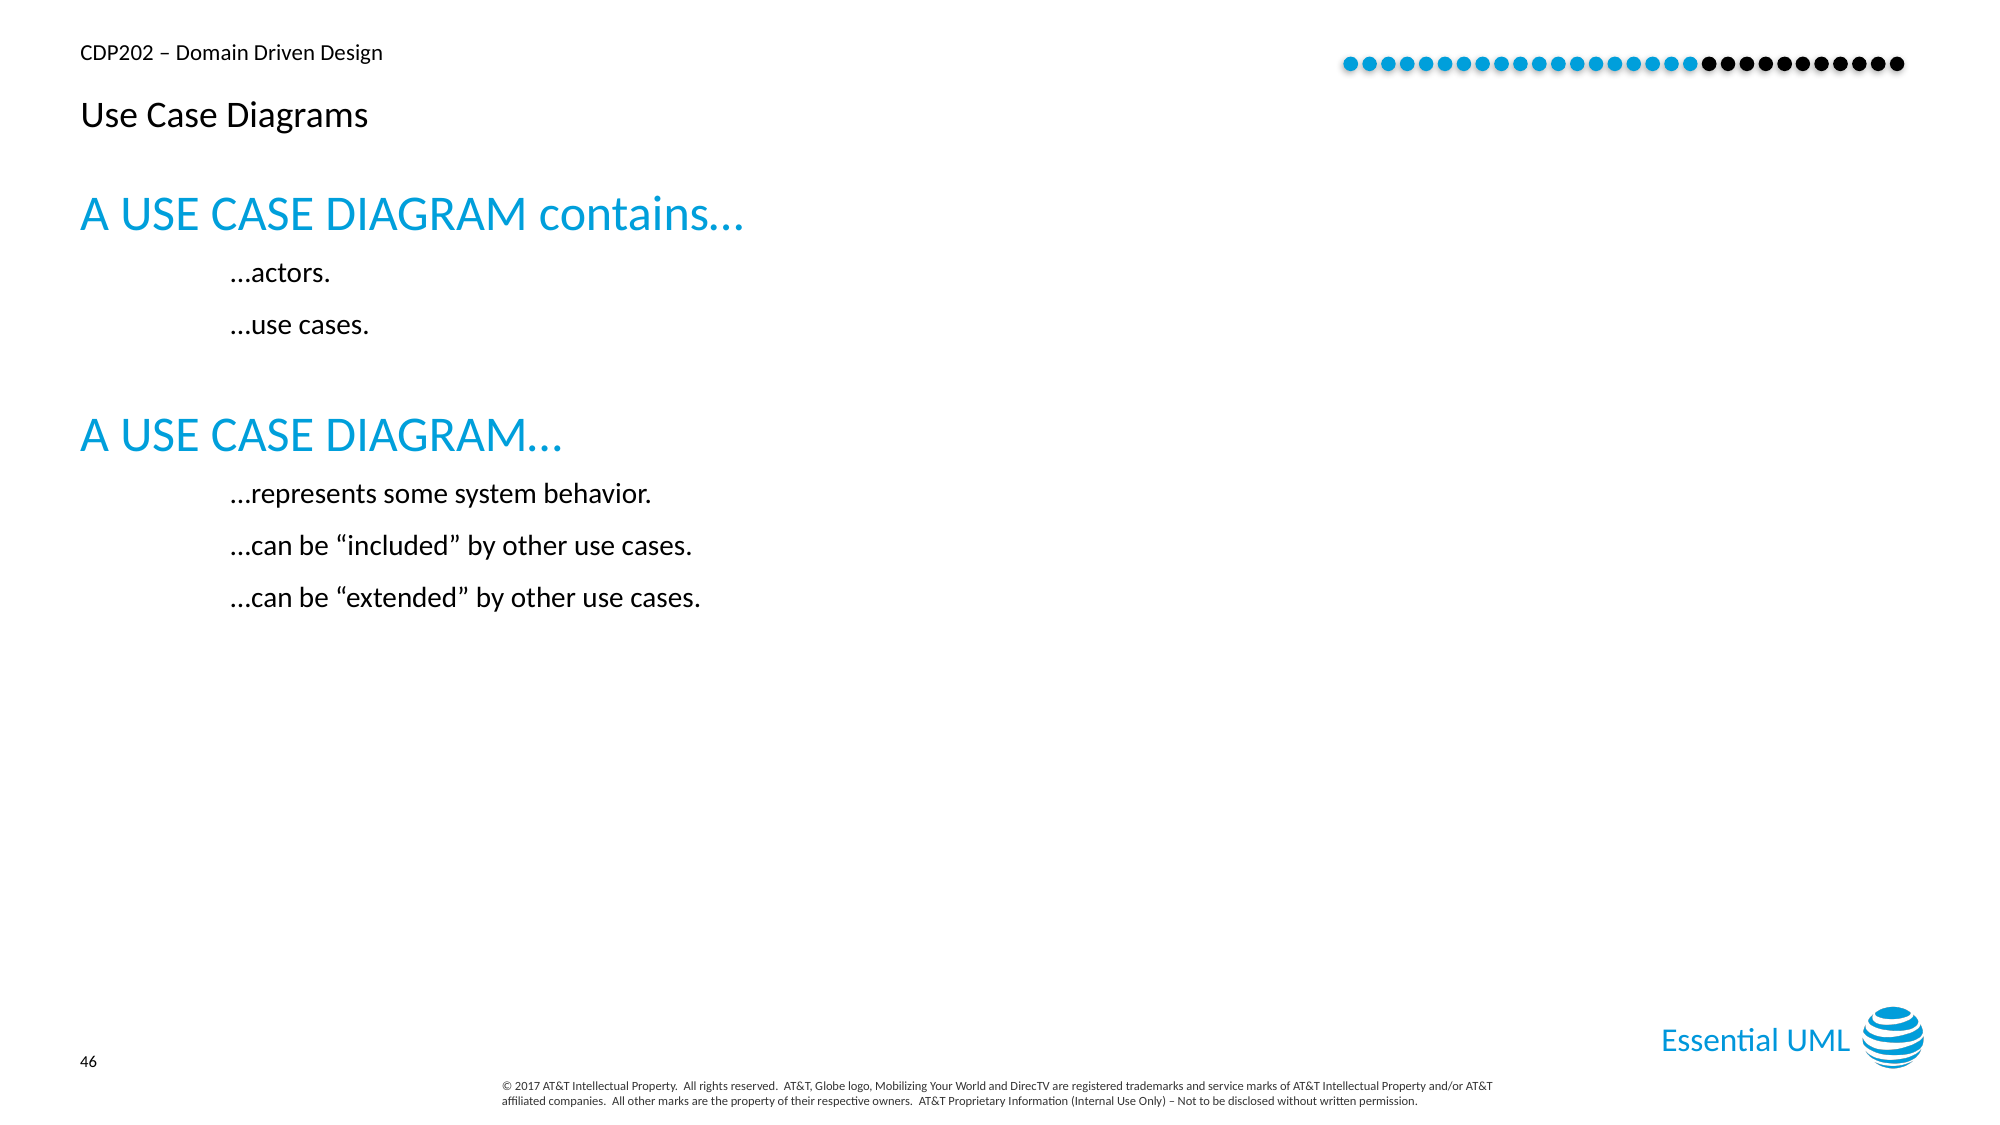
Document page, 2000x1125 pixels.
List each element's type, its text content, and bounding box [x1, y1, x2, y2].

text_box [1513, 55, 1529, 72]
text_box [1832, 55, 1849, 72]
text_box [1813, 55, 1830, 72]
text_box [1889, 55, 1906, 72]
text_box [1531, 55, 1548, 72]
text_box [1795, 55, 1811, 72]
text_box [1569, 55, 1585, 72]
text_box [1456, 55, 1472, 72]
text_box [1870, 55, 1887, 72]
text_box [1758, 55, 1774, 72]
text_box [1644, 55, 1661, 72]
text_box [1361, 55, 1377, 72]
text_box [1625, 55, 1642, 72]
slide_number 46 [80, 1049, 129, 1087]
text_box Essential UML [1522, 1010, 1866, 1066]
text_box [1588, 55, 1605, 72]
text_box [1380, 55, 1397, 72]
title Use Case Diagrams [80, 85, 1920, 142]
text_box [1418, 55, 1435, 72]
text_box [1851, 55, 1868, 72]
text_box [1474, 55, 1491, 72]
text_box [1342, 55, 1359, 72]
list A USE CASE DIAGRAM contains… …actors. …use cases. A USE CASE DIAGRAM… …represents some system behavior. …can be “included” by other use cases. …can be “extended” by other use cases. [80, 186, 1920, 977]
text_box [1606, 55, 1624, 72]
text_box [1776, 55, 1793, 72]
text_box [1494, 55, 1510, 72]
text_box [1663, 55, 1679, 72]
text_box [1720, 55, 1737, 72]
text_box [1399, 55, 1416, 72]
text_box [1739, 55, 1756, 72]
text_box [1437, 55, 1454, 72]
text_box [1701, 55, 1718, 72]
text_box [1682, 55, 1699, 72]
text_box [1550, 55, 1567, 72]
